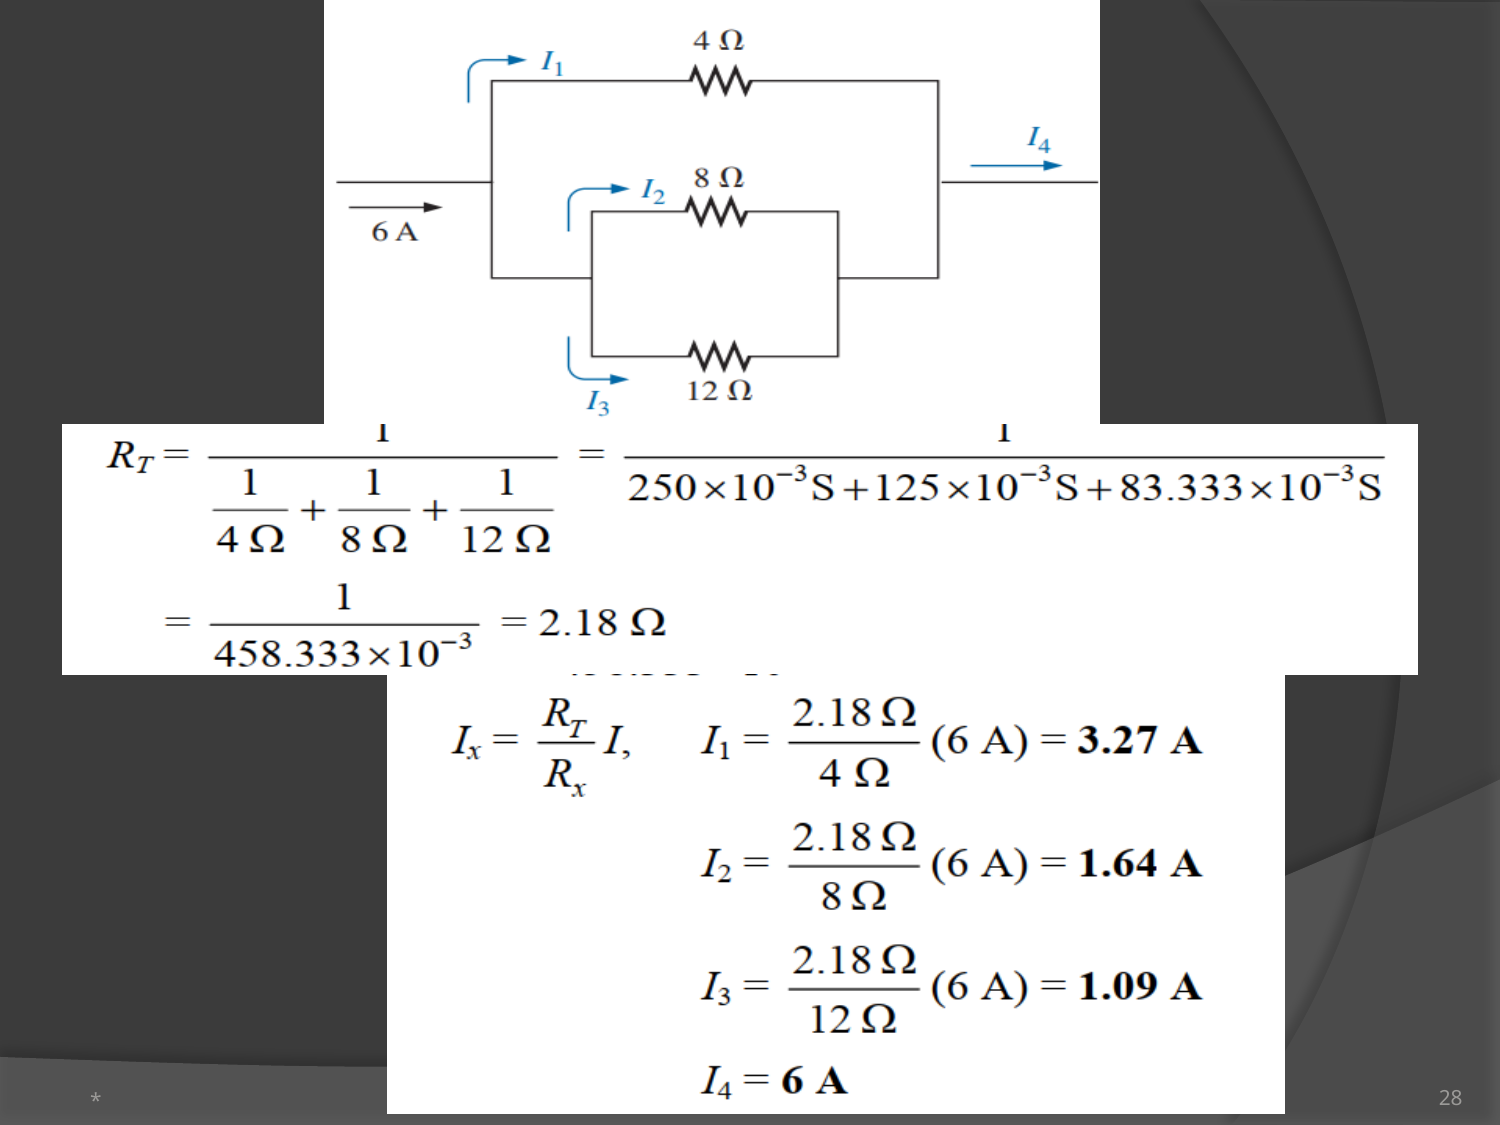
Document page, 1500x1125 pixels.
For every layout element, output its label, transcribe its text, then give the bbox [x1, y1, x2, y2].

picture [62, 0, 1418, 1114]
text_box 28 [1337, 1053, 1463, 1114]
text_box * [75, 1053, 382, 1114]
